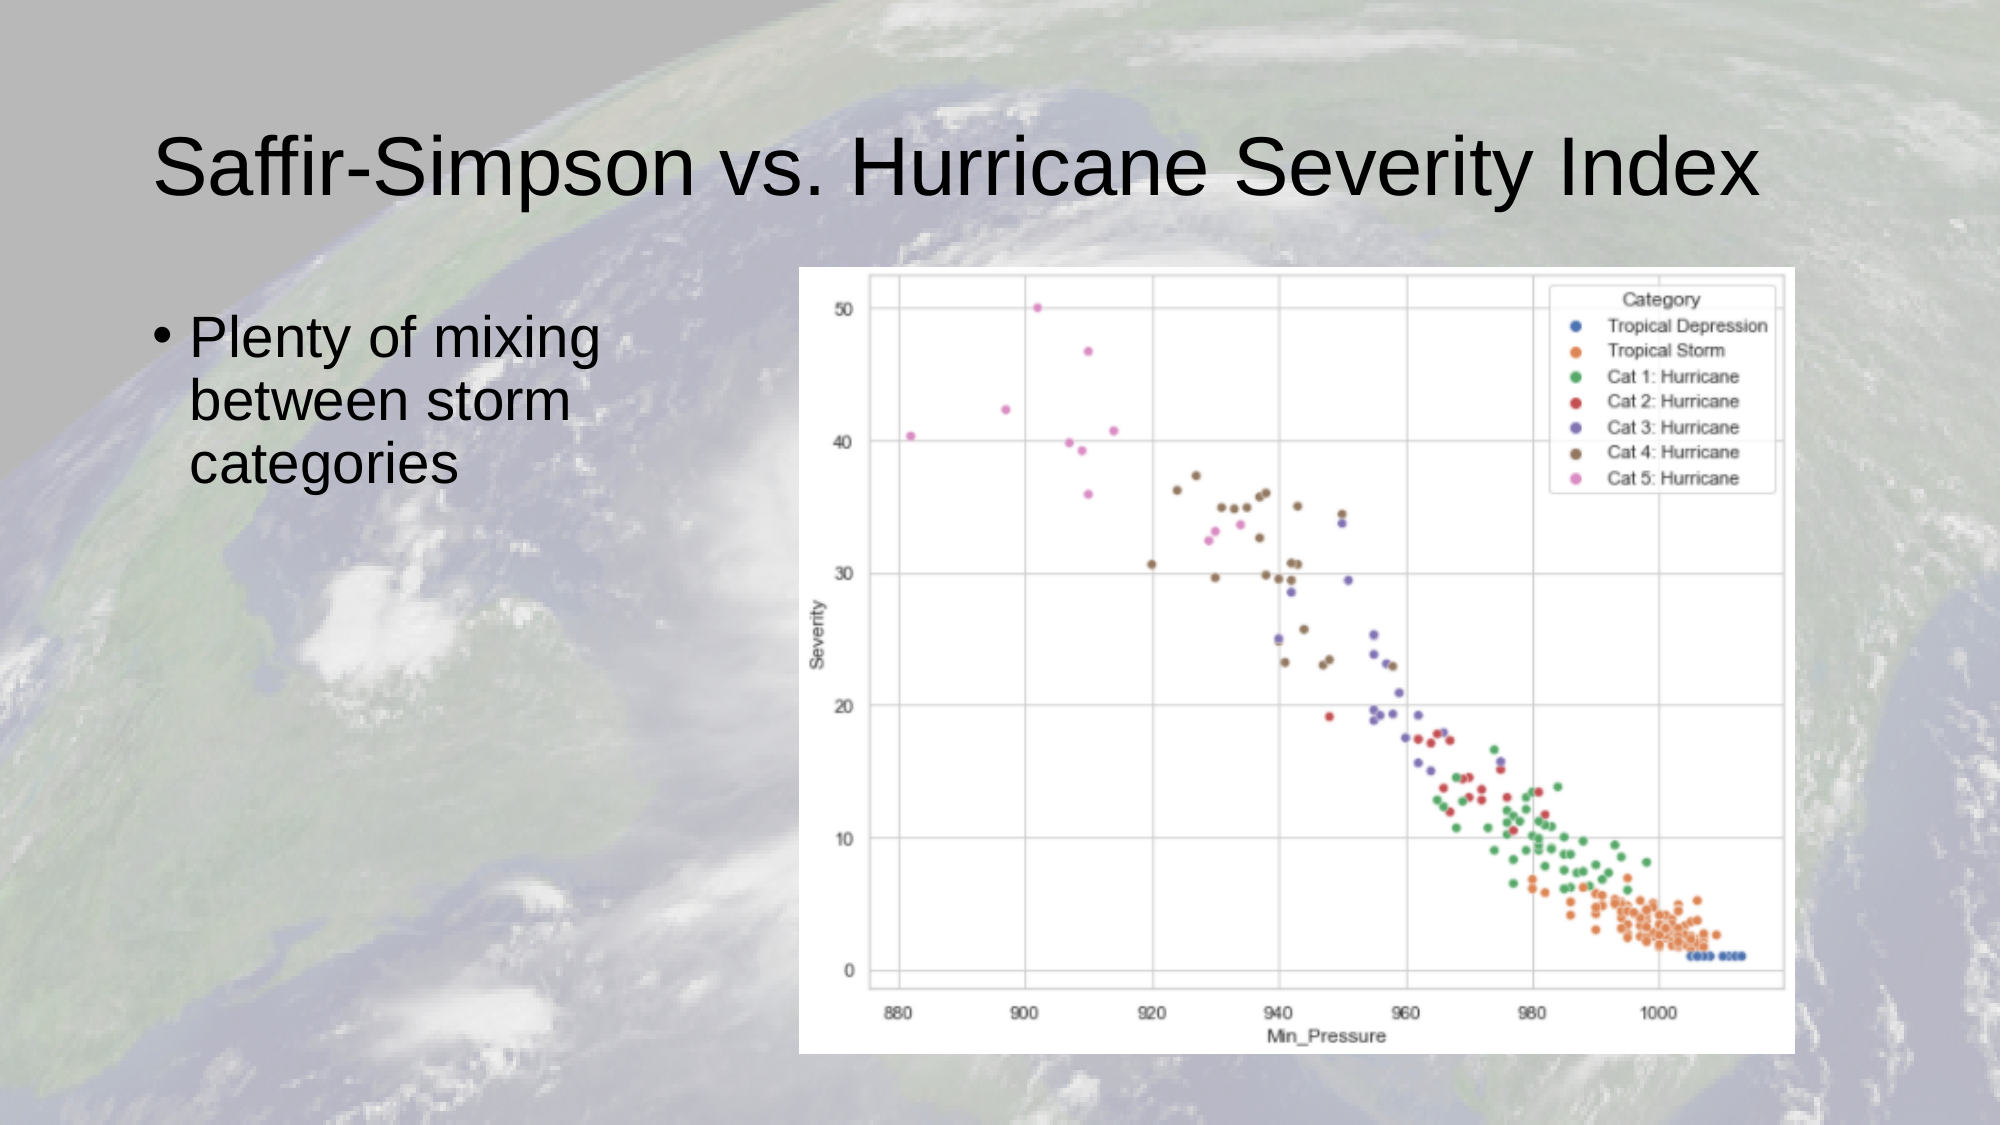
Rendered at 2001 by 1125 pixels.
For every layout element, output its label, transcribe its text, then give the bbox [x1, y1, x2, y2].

title Saffir-Simpson vs. Hurricane Severity Index [137, 59, 1863, 278]
list Plenty of mixing between storm categories [137, 299, 693, 1014]
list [799, 267, 1795, 1054]
